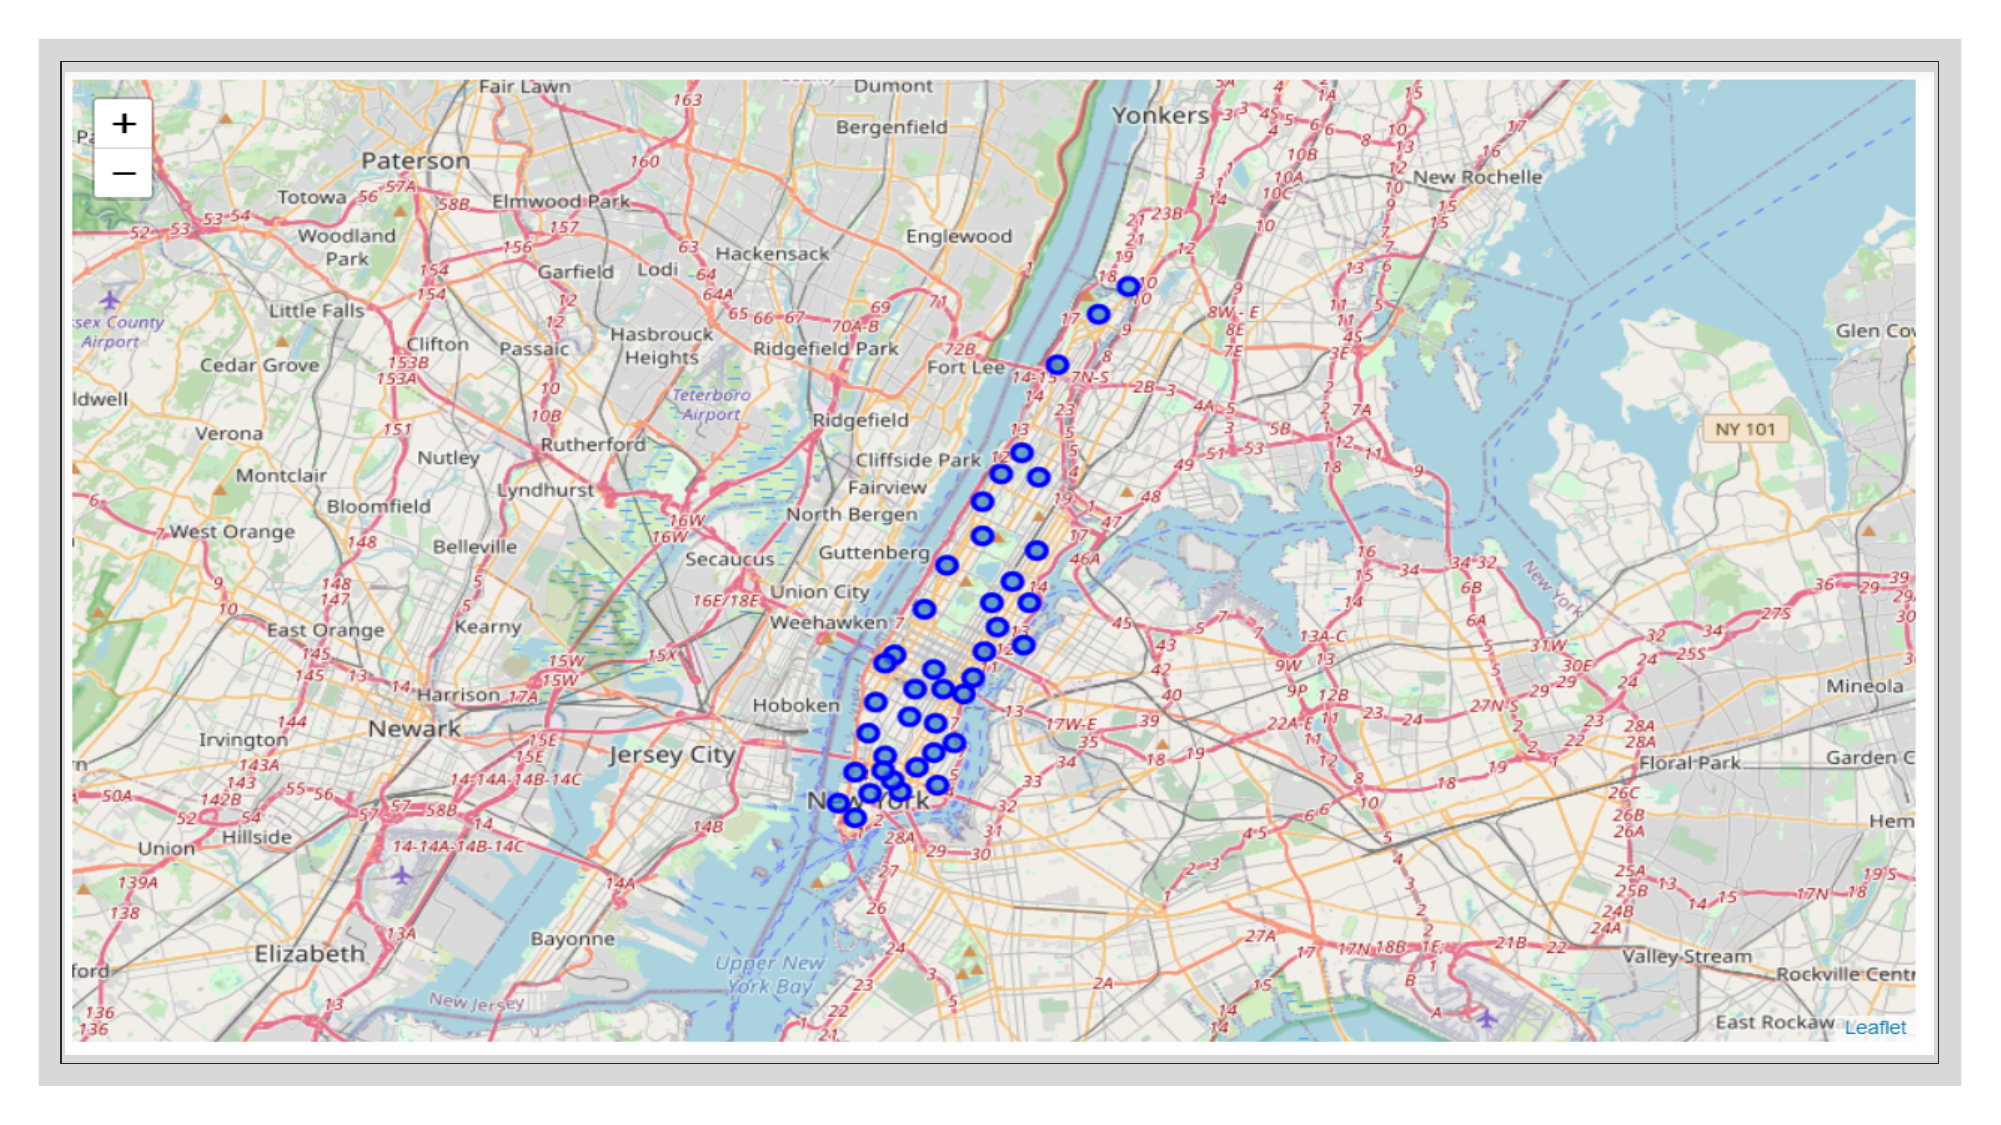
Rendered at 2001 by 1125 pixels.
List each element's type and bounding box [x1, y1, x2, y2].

list [65, 72, 1934, 1055]
